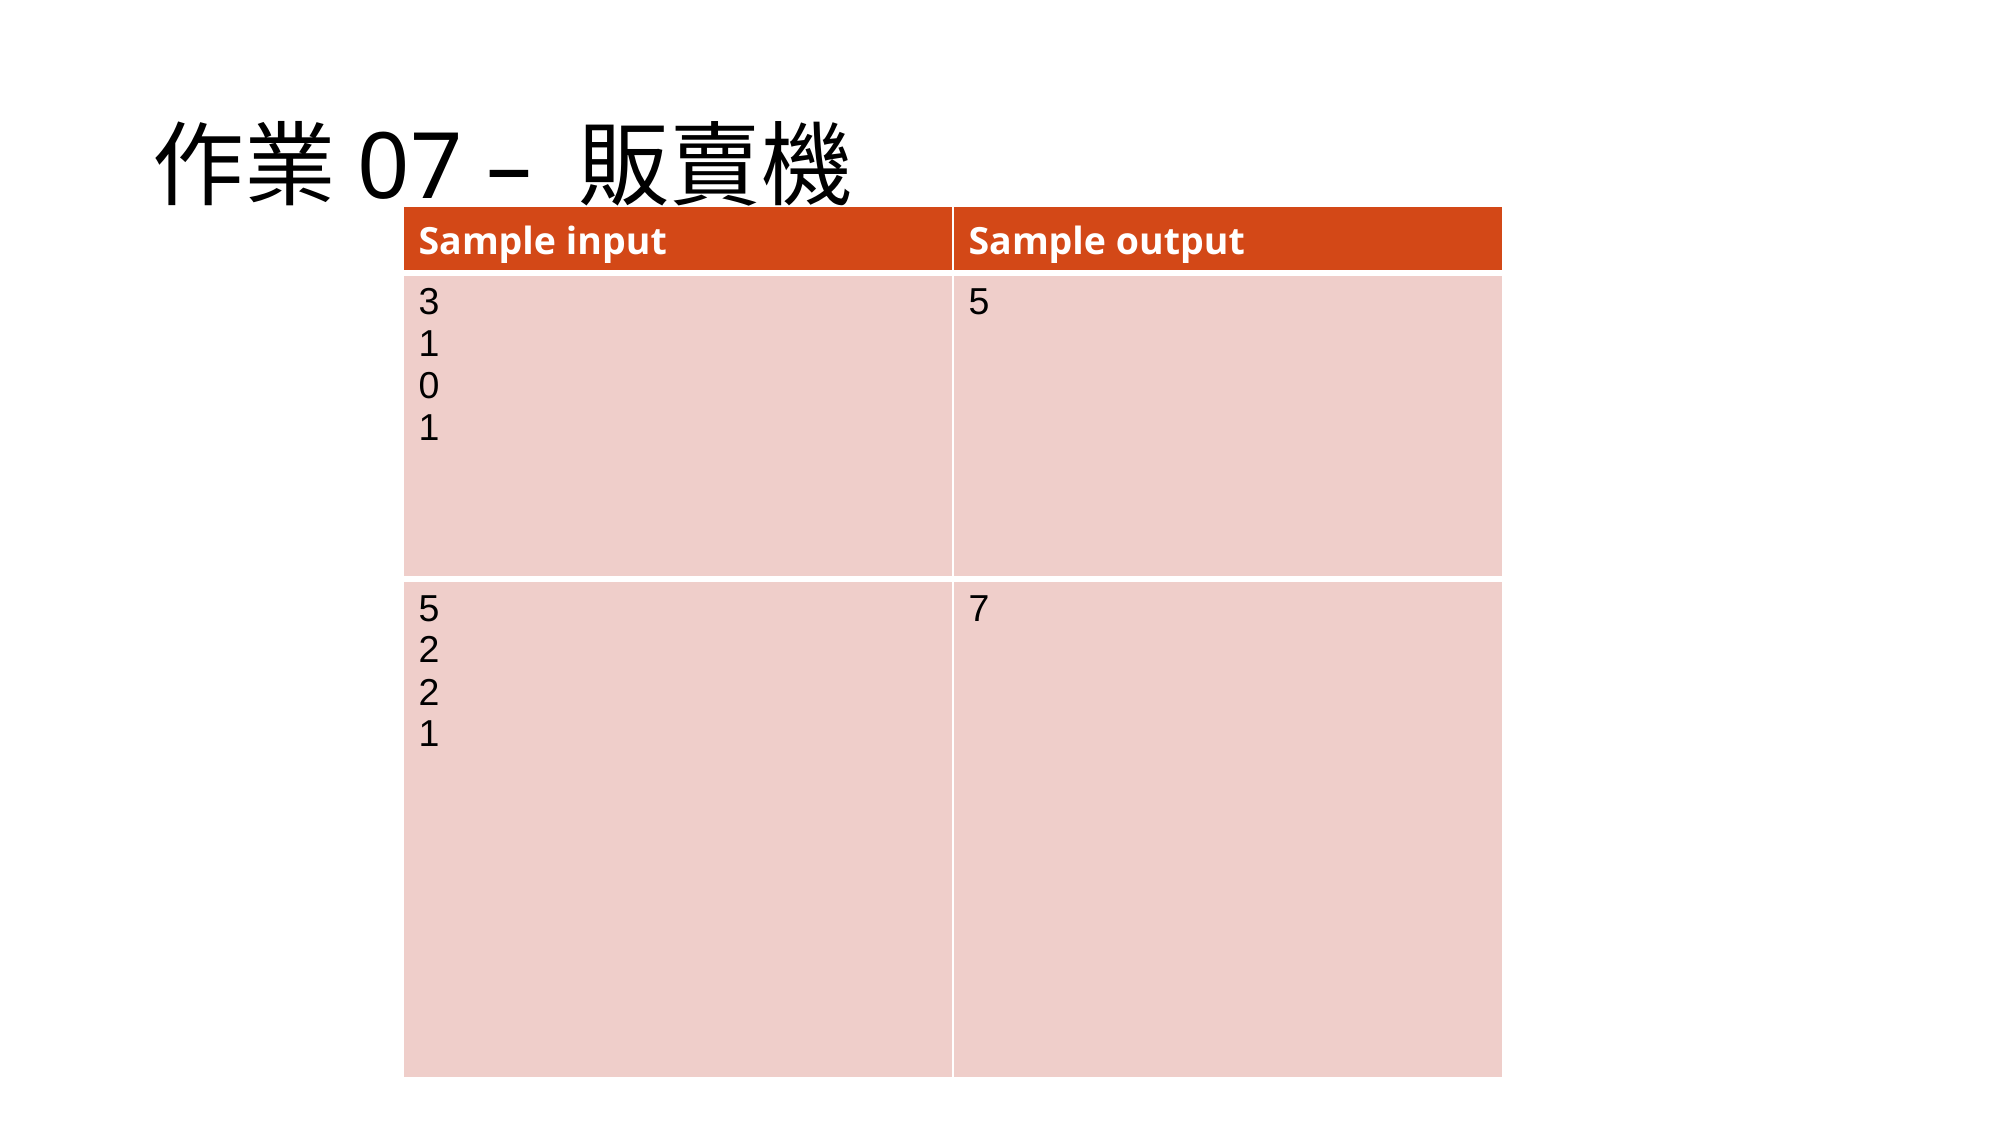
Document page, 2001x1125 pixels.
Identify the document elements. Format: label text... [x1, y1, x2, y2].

table_cell 5 [954, 276, 1502, 576]
title 作業07 – 販賣機 [137, 59, 1863, 278]
table_cell 5 2 2 1 [404, 582, 952, 1077]
table_cell 7 [954, 582, 1502, 1077]
table_header Sample input [404, 207, 952, 270]
table_cell 3 1 0 1 [404, 276, 952, 576]
table_header Sample output [954, 207, 1502, 270]
